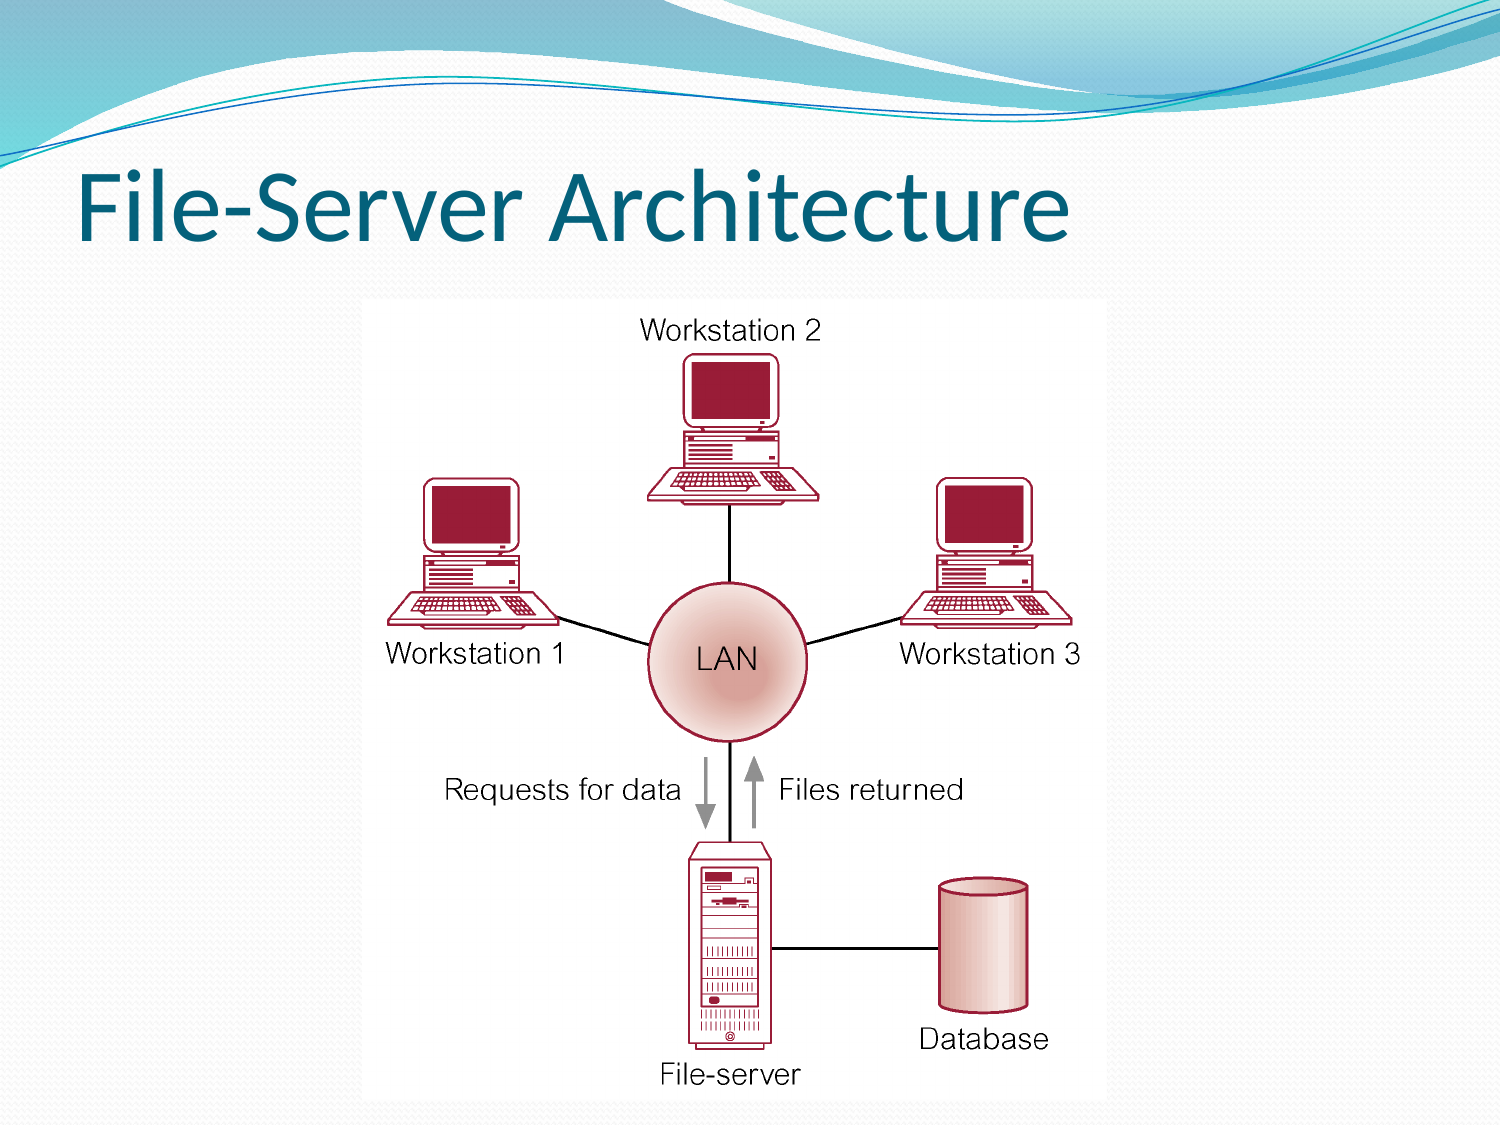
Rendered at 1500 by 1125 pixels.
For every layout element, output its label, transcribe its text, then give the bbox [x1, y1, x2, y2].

title File-Server Architecture [75, 75, 1425, 263]
picture [362, 299, 1107, 1101]
